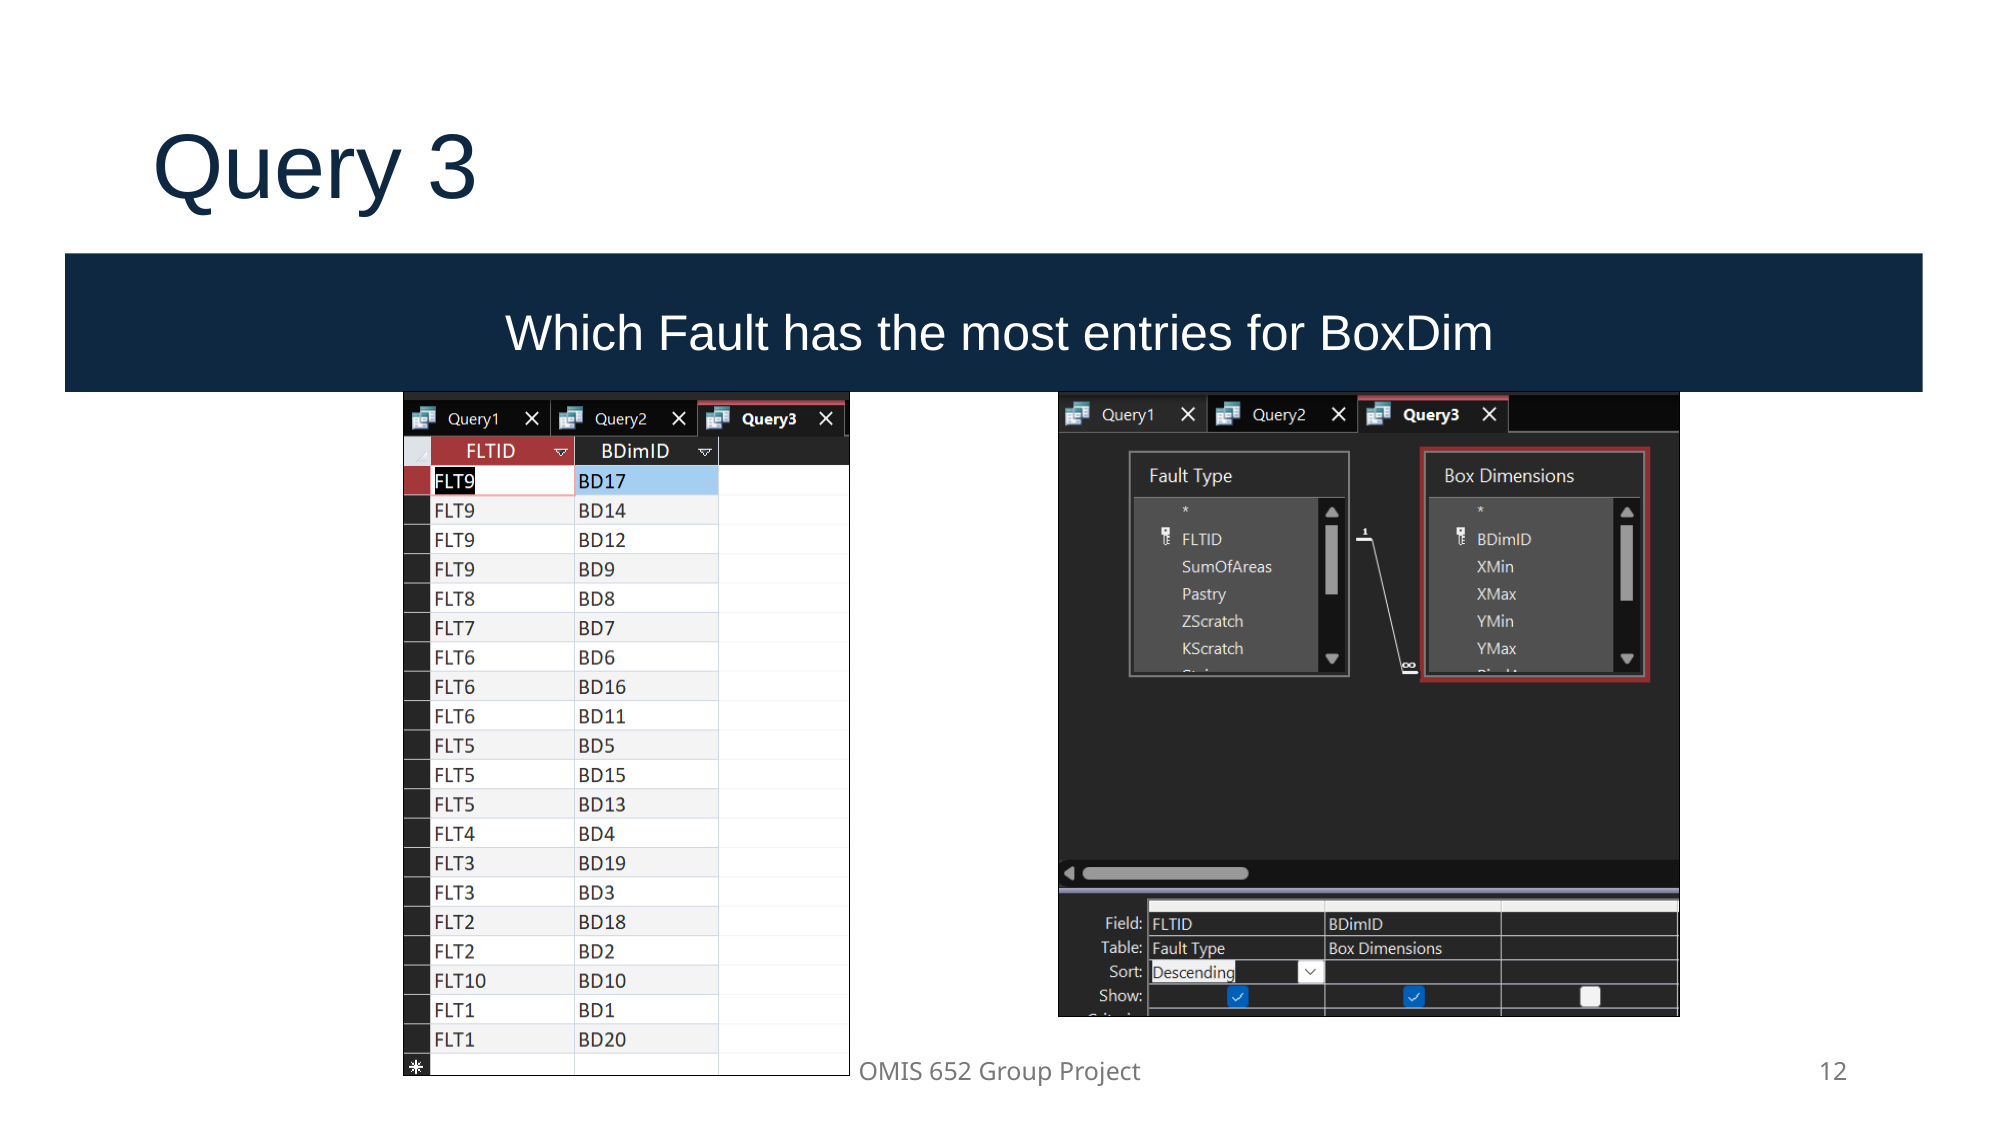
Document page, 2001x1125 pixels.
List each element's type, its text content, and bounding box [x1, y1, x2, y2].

footer OMIS 652 Group Project [662, 1042, 1338, 1103]
list Which Fault has the most entries for BoxDim [137, 299, 1863, 1014]
title Query 3 [137, 59, 1863, 278]
picture [1058, 391, 1681, 1018]
picture [402, 391, 851, 1076]
text_box [64, 252, 1924, 394]
slide_number 12 [1412, 1042, 1863, 1103]
